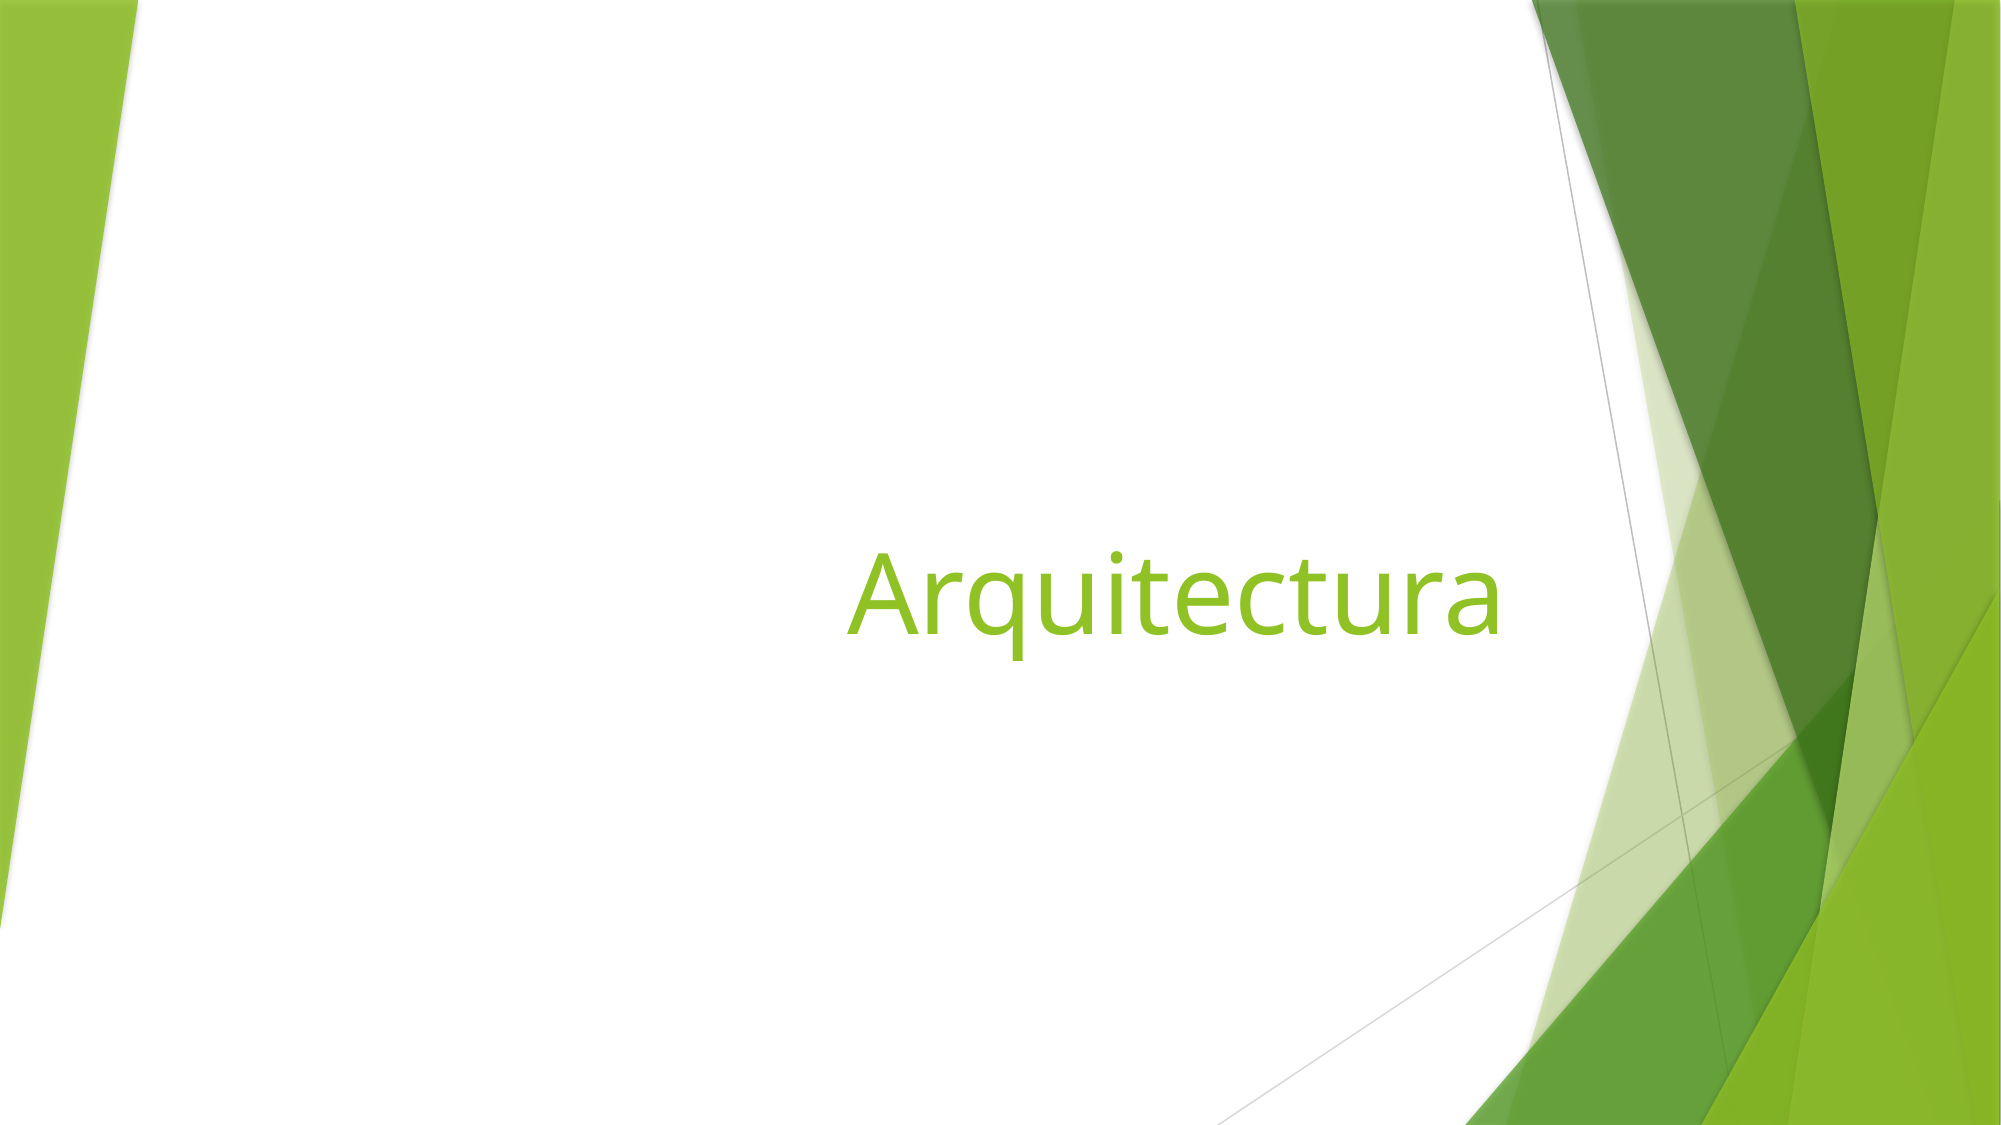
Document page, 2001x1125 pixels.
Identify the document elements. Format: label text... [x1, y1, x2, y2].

title Arquitectura [247, 394, 1522, 665]
